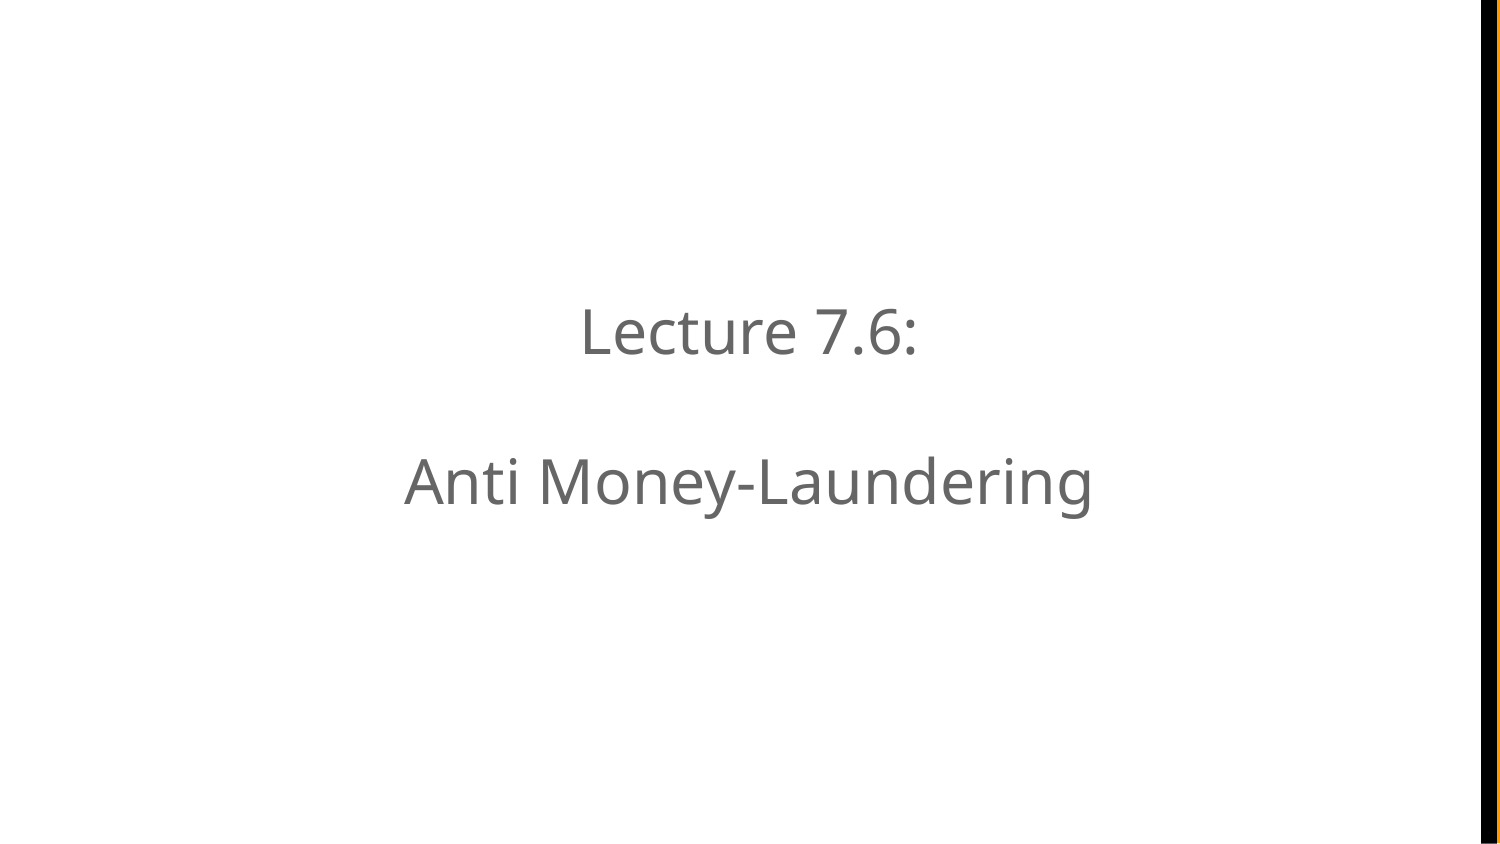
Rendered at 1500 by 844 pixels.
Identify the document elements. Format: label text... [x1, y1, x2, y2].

subtitle Lecture 7.6: Anti Money-Laundering [112, 277, 1388, 407]
